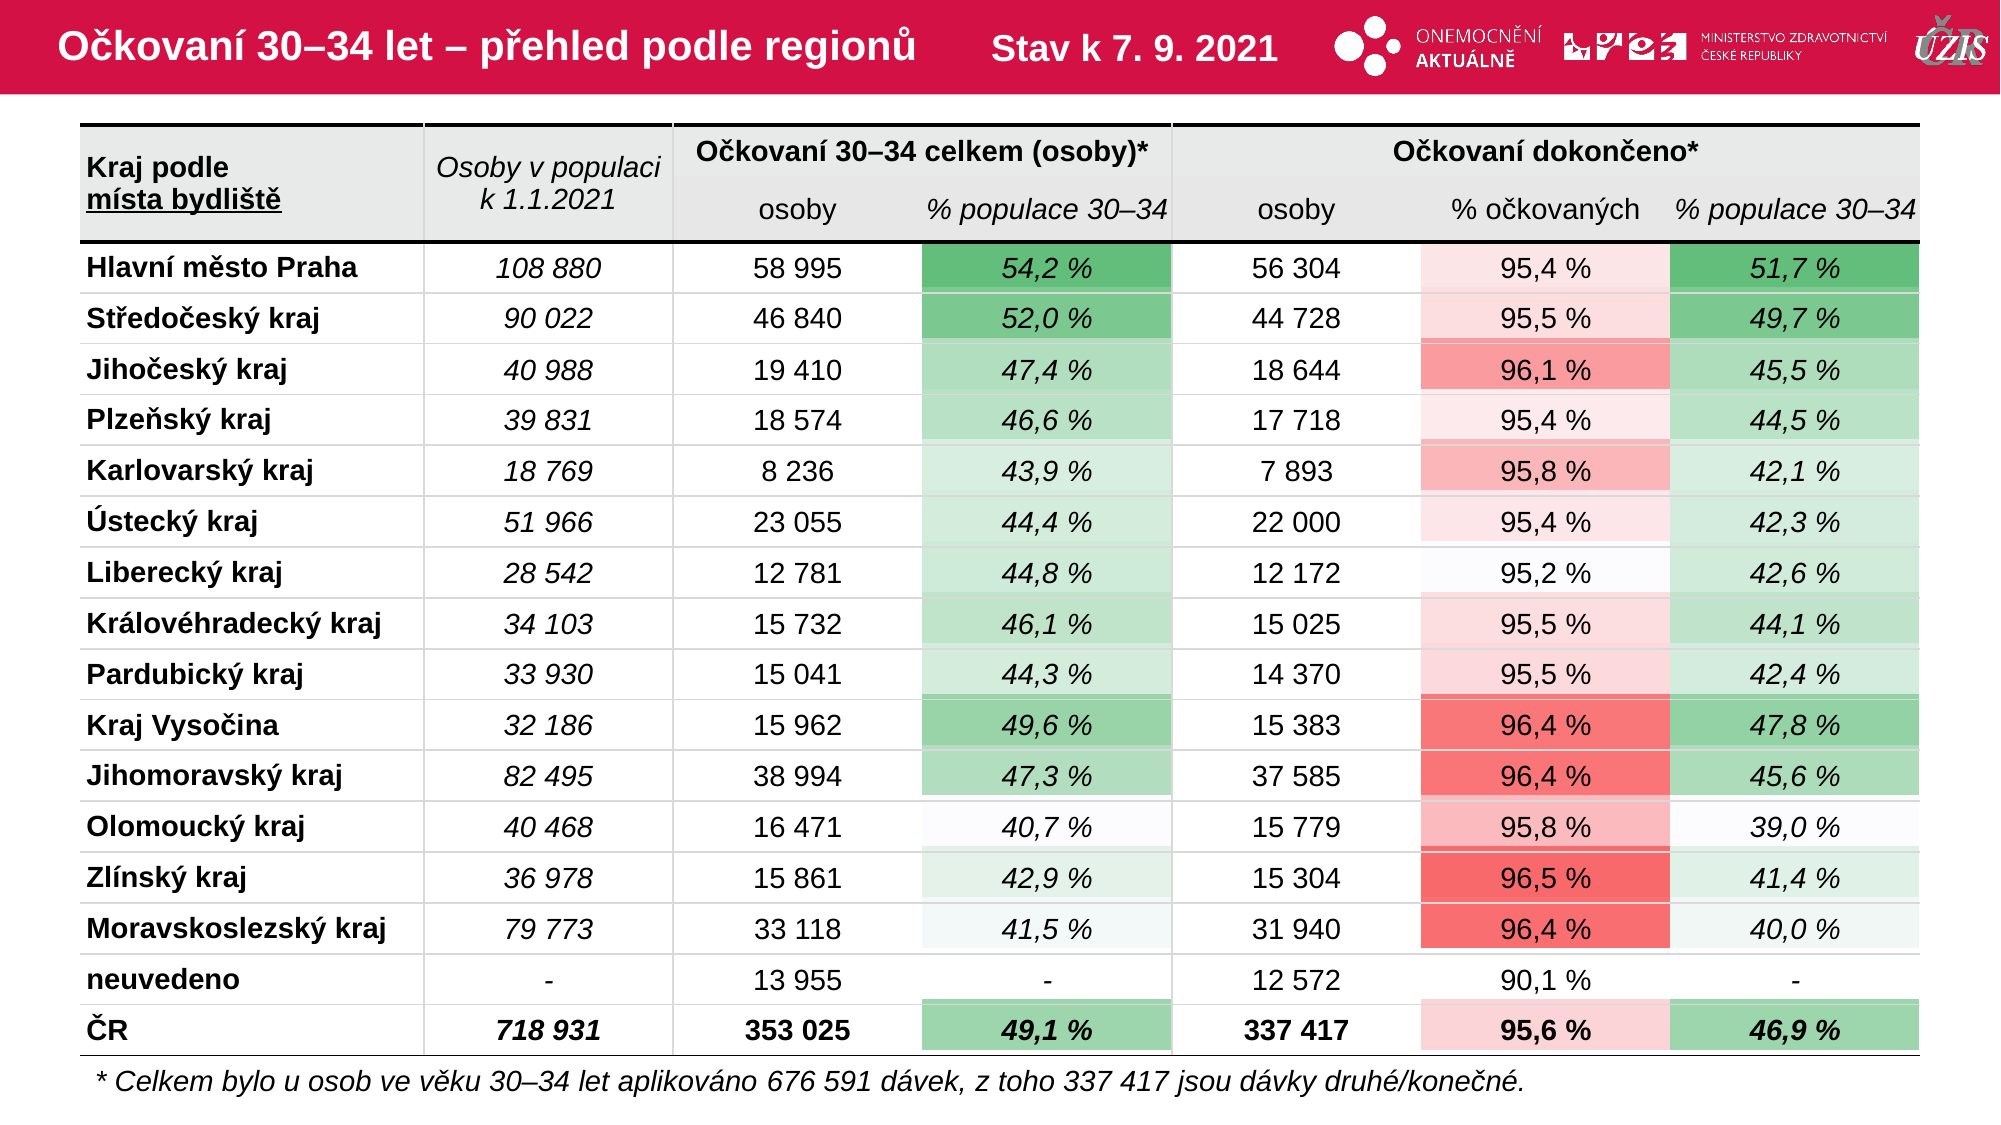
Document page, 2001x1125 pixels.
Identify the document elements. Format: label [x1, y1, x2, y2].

table_cell [80, 395, 423, 444]
table_cell [80, 548, 423, 597]
table_header [674, 127, 1171, 176]
table_cell [674, 599, 1171, 648]
title [42, 0, 1262, 95]
table_cell [1173, 395, 1920, 444]
text_box [976, 16, 1421, 77]
table_cell [1173, 548, 1920, 597]
table_cell [674, 802, 1171, 851]
table_cell [674, 955, 1171, 1004]
picture [1421, 16, 1542, 76]
table_cell [674, 1005, 1171, 1055]
table_cell [80, 344, 423, 394]
table_cell [674, 904, 1171, 953]
table_cell [425, 344, 672, 394]
table_cell [1173, 751, 1920, 800]
table_cell [80, 294, 423, 343]
table_cell [425, 446, 672, 495]
table_cell [425, 294, 672, 343]
table_cell [425, 650, 672, 699]
table_cell [1173, 853, 1920, 902]
table_cell [674, 497, 1171, 546]
table_cell [80, 904, 423, 953]
table_cell [425, 244, 672, 292]
table_cell [425, 853, 672, 902]
table_cell [1173, 700, 1920, 749]
table_cell [425, 751, 672, 800]
table_cell [1173, 599, 1920, 648]
table_cell [80, 446, 423, 495]
table_cell [674, 244, 1171, 292]
table_cell [425, 904, 672, 953]
table_cell [1173, 344, 1920, 394]
table_cell [1173, 955, 1920, 1004]
table_cell [674, 548, 1171, 597]
table_cell [425, 548, 672, 597]
table_header [425, 127, 672, 240]
table_cell [80, 650, 423, 699]
picture [1563, 31, 1888, 60]
table_cell [80, 802, 423, 851]
table_cell [674, 751, 1171, 800]
table_cell [1173, 497, 1920, 546]
table_cell [425, 599, 672, 648]
table_cell [1173, 802, 1920, 851]
table_cell [425, 955, 672, 1004]
table_cell [674, 176, 1171, 240]
table_header [1173, 127, 1920, 176]
table_cell [674, 853, 1171, 902]
table_cell [1173, 446, 1920, 495]
table_cell [80, 1005, 423, 1055]
table_cell [80, 955, 423, 1004]
table_cell [80, 497, 423, 546]
table_header [80, 127, 423, 240]
text_box [80, 1055, 1871, 1105]
table_cell [674, 344, 1171, 394]
table_cell [1173, 294, 1920, 343]
table_cell [1173, 904, 1920, 953]
table_cell [1173, 650, 1920, 699]
table_cell [80, 751, 423, 800]
table_cell [425, 802, 672, 851]
table_cell [1173, 1005, 1920, 1055]
table_cell [1173, 244, 1920, 292]
table_cell [80, 599, 423, 648]
table_cell [425, 700, 672, 749]
table_cell [425, 1005, 672, 1055]
table_cell [674, 446, 1171, 495]
table_cell [674, 650, 1171, 699]
table_cell [425, 395, 672, 444]
table_cell [80, 853, 423, 902]
picture [1915, 15, 1989, 66]
table_cell [1173, 176, 1920, 240]
table_cell [425, 497, 672, 546]
table_cell [80, 700, 423, 749]
table_cell [674, 395, 1171, 444]
table_cell [80, 244, 423, 292]
table_cell [674, 700, 1171, 749]
table_cell [674, 294, 1171, 343]
